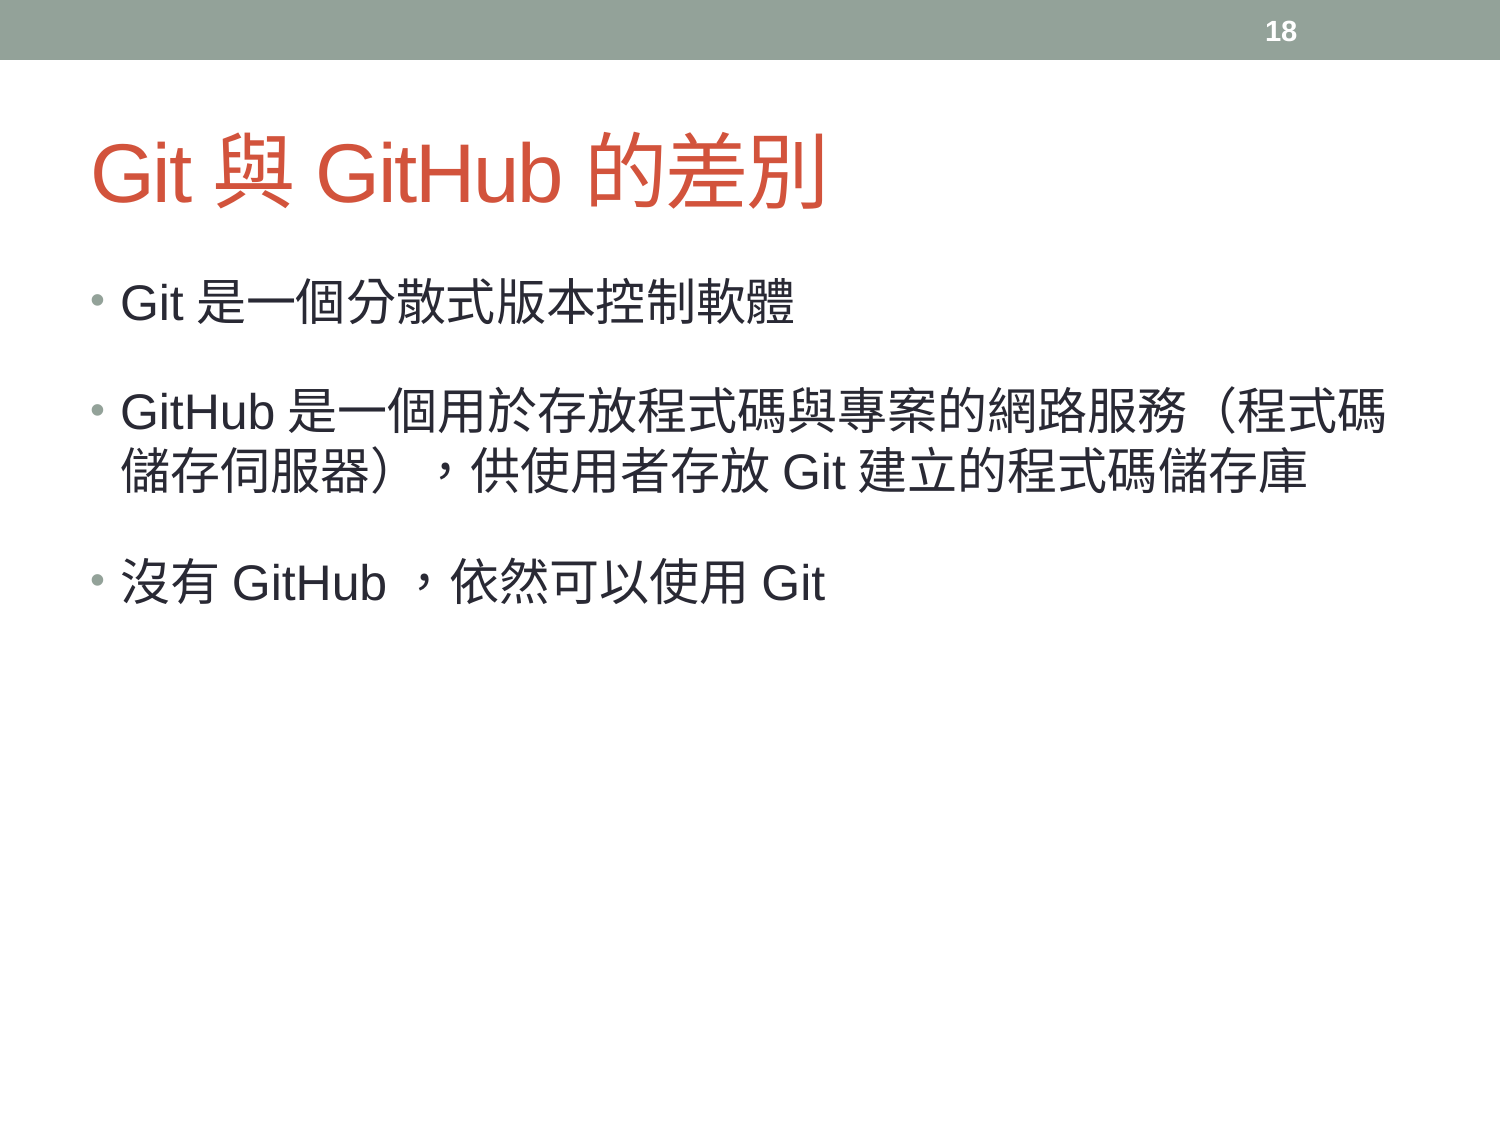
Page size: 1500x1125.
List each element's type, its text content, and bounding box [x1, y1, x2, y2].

slide_number 18 [1250, 3, 1425, 57]
list Git是一個分散式版本控制軟體 GitHub是一個用於存放程式碼與專案的網路服務（程式碼儲存伺服器），供使用者存放Git建立的程式碼儲存庫 沒有GitHub，依然可以使用Git [75, 262, 1425, 1063]
title Git與GitHub的差別 [75, 87, 1425, 250]
